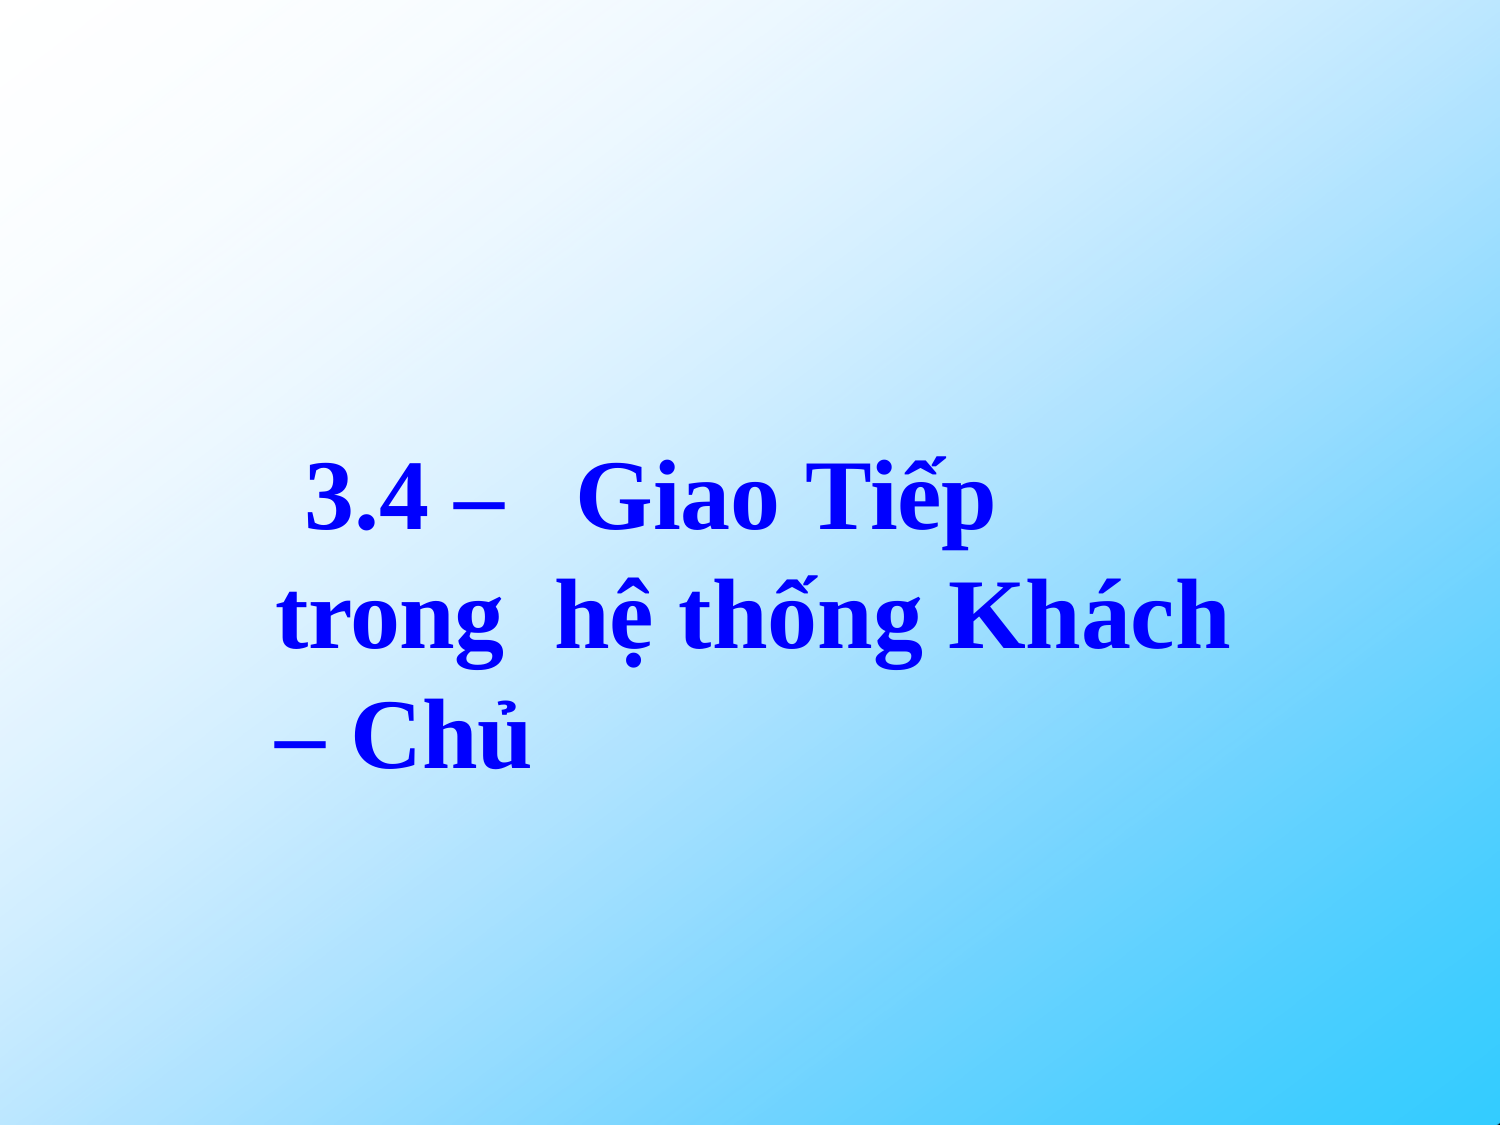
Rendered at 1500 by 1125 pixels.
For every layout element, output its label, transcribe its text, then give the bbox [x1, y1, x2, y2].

picture [0, 0, 1500, 1125]
title 3.4 – Giao Tiếp trong hệ thống Khách – Chủ [273, 427, 1240, 789]
